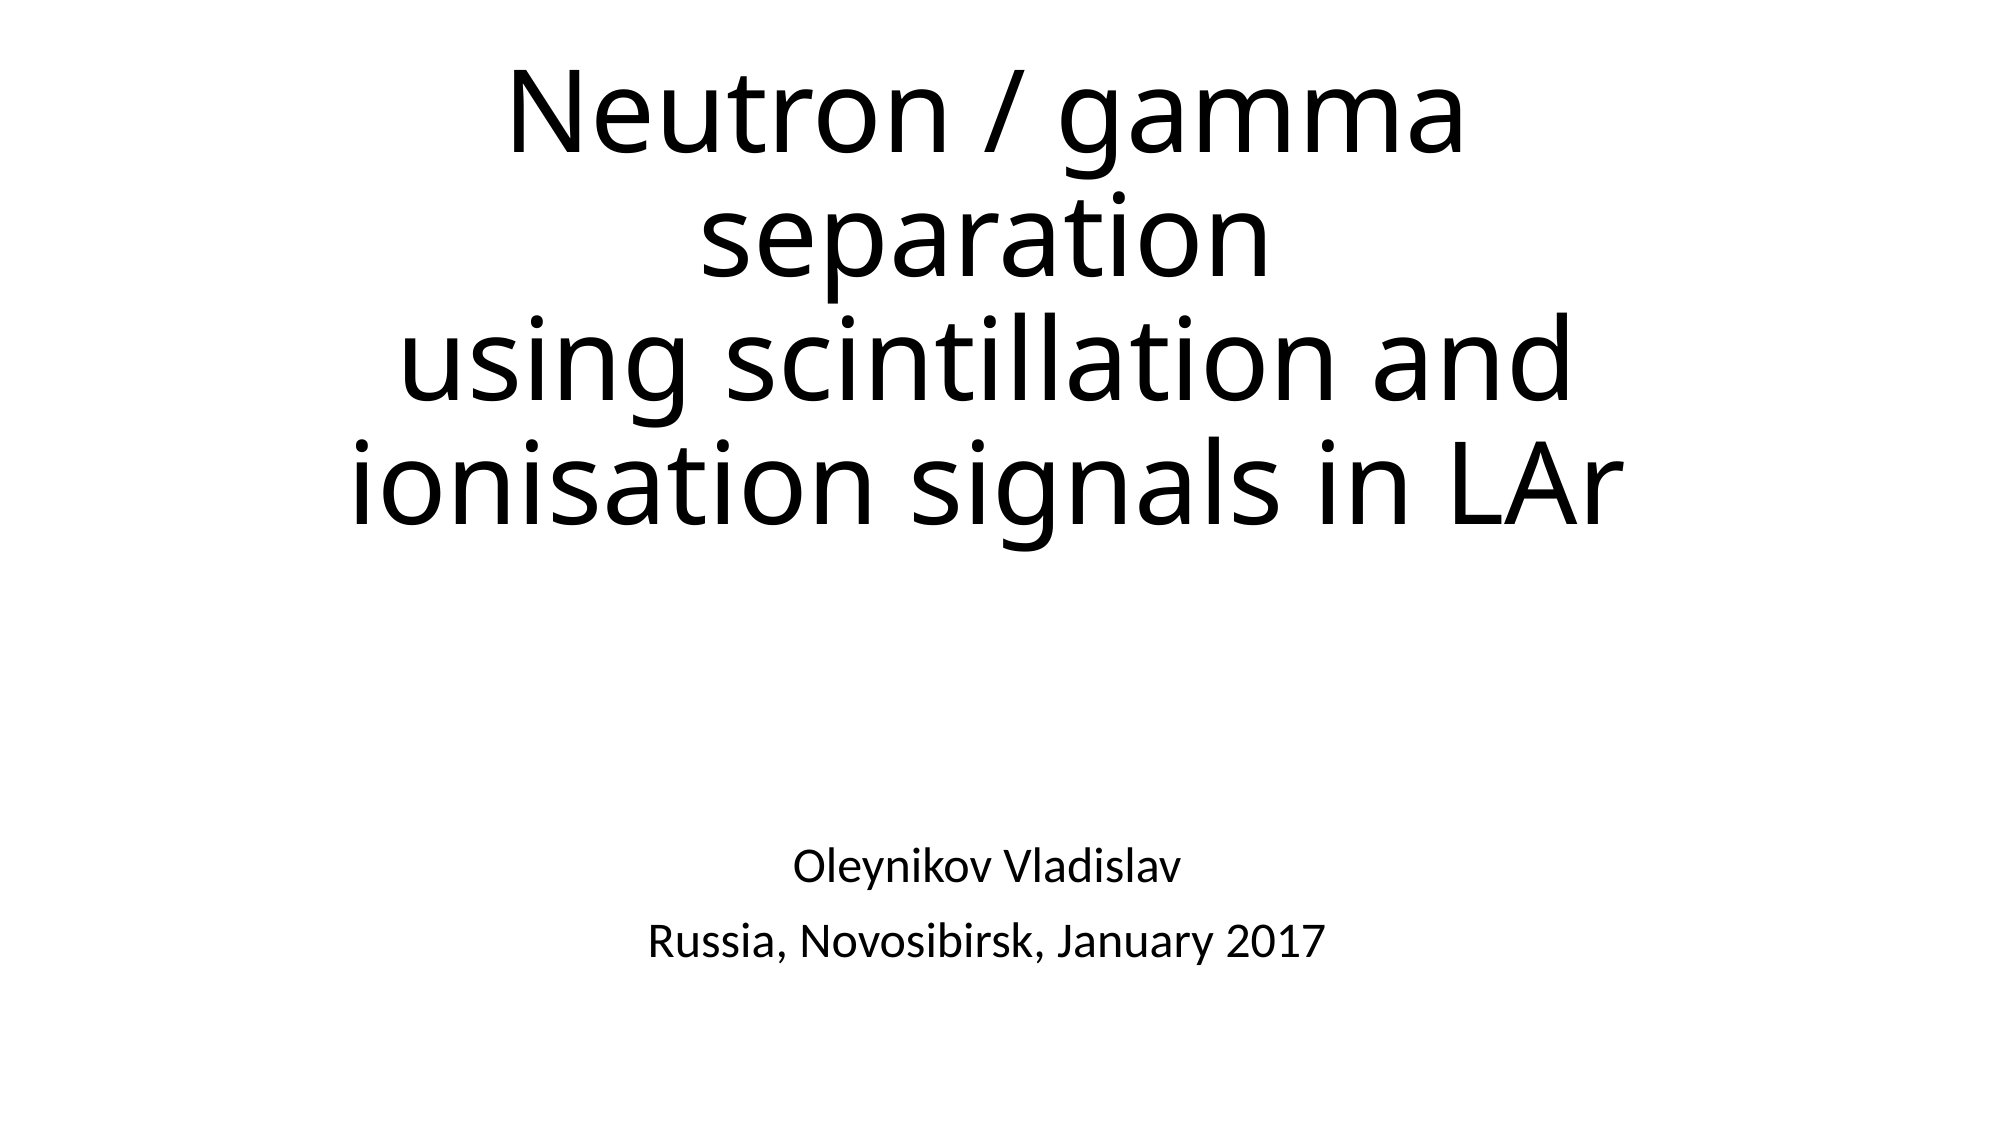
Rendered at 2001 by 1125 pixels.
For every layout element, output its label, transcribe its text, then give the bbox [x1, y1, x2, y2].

title Neutron / gamma separation using scintillation and ionisation signals in LAr [237, 44, 1738, 558]
subtitle Oleynikov Vladislav Russia, Novosibirsk, January 2017 [237, 832, 1738, 1012]
